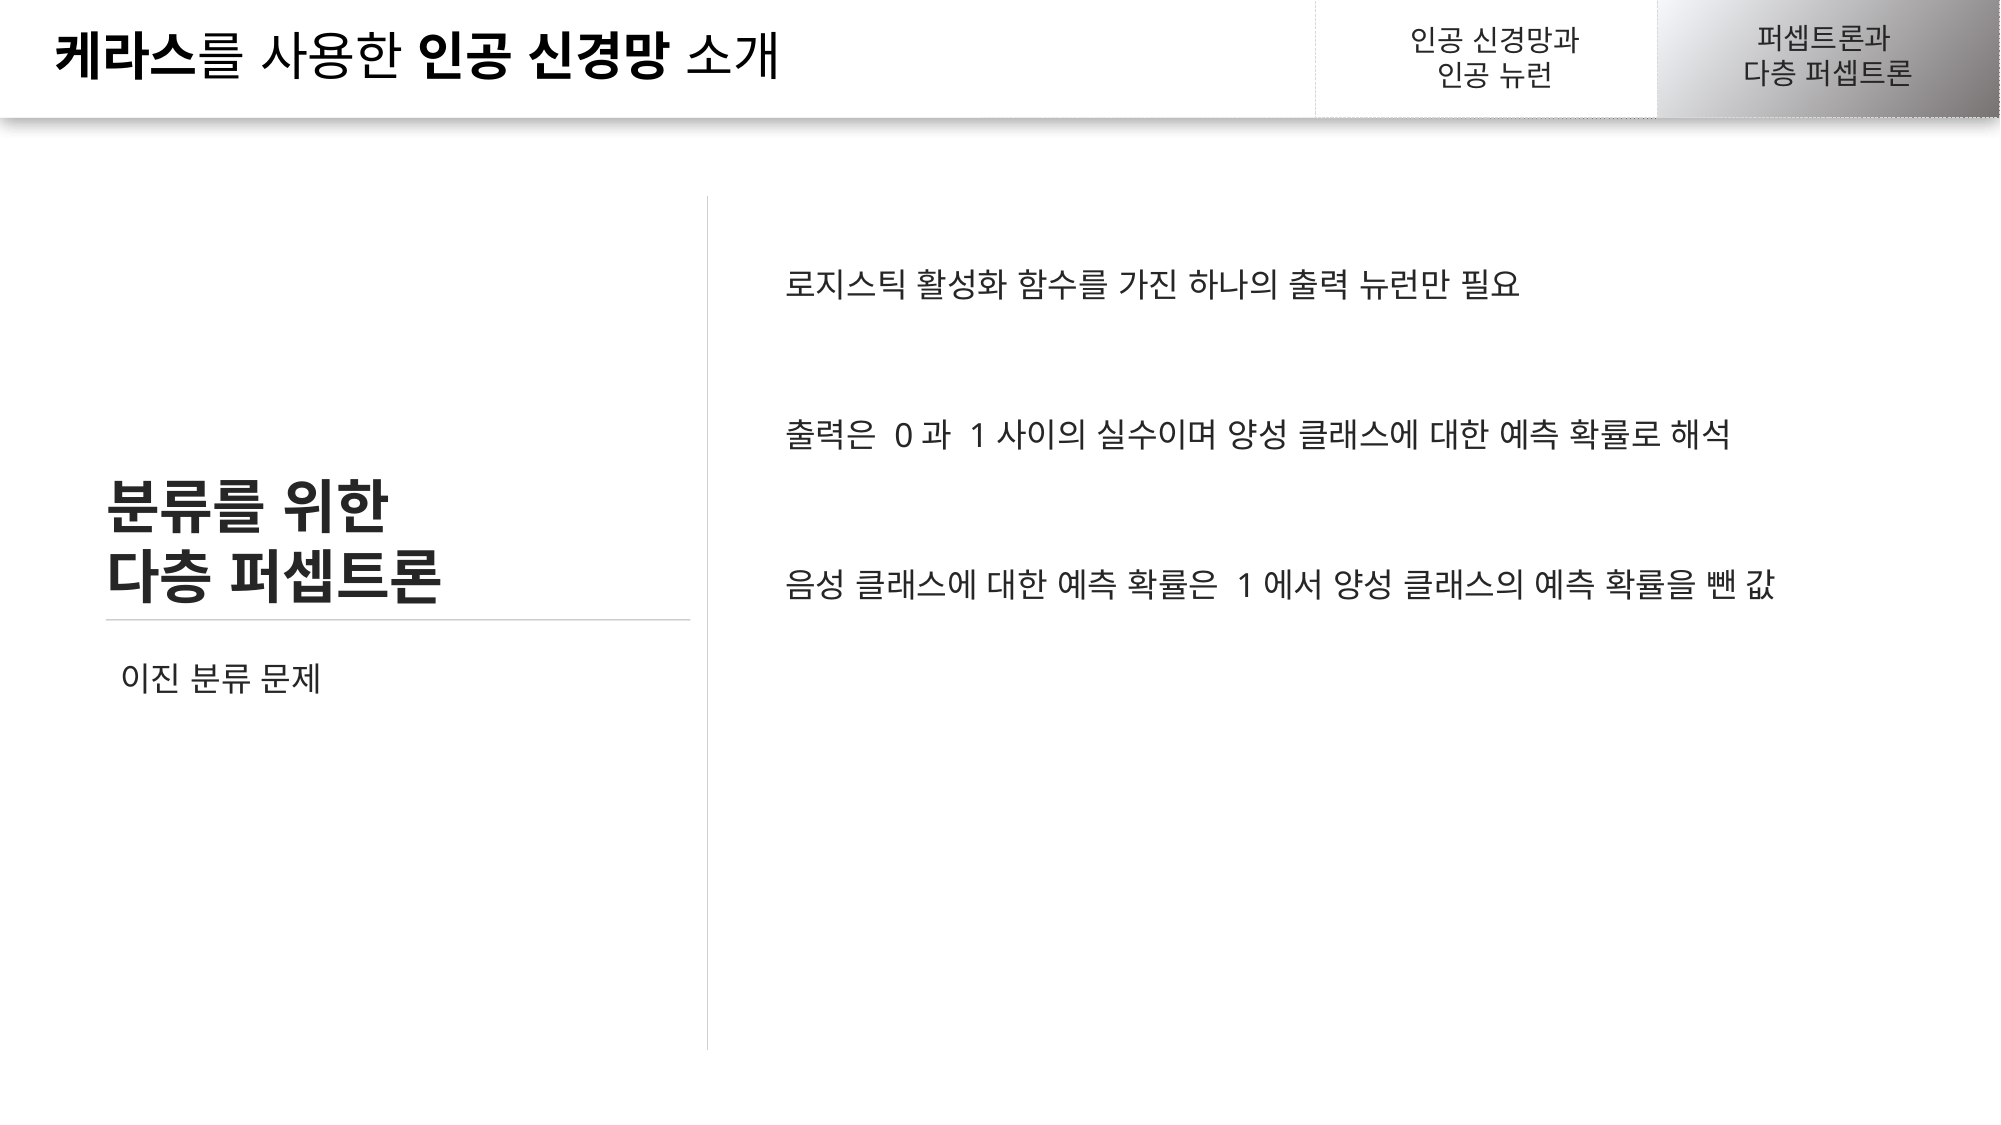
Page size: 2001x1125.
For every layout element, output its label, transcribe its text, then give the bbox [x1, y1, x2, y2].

text_box [1315, 0, 1659, 119]
text_box 이진 분류 문제 [105, 650, 682, 706]
text_box 출력은 0과 1사이의 실수이며 양성 클래스에 대한 예측 확률로 해석 [770, 407, 1892, 462]
text_box 분류를 위한 다층 퍼셉트론 [91, 462, 705, 618]
text_box 음성 클래스에 대한 예측 확률은 1에서 양성 클래스의 예측 확률을 뺀 값 [770, 557, 1892, 612]
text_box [1657, 0, 2000, 118]
text_box [0, 0, 1315, 119]
text_box 케라스를 사용한 인공 신경망 소개 [39, 15, 946, 94]
text_box 로지스틱 활성화 함수를 가진 하나의 출력 뉴런만 필요 [770, 257, 1892, 312]
text_box 인공 신경망과 인공 뉴런 [1341, 15, 1650, 100]
